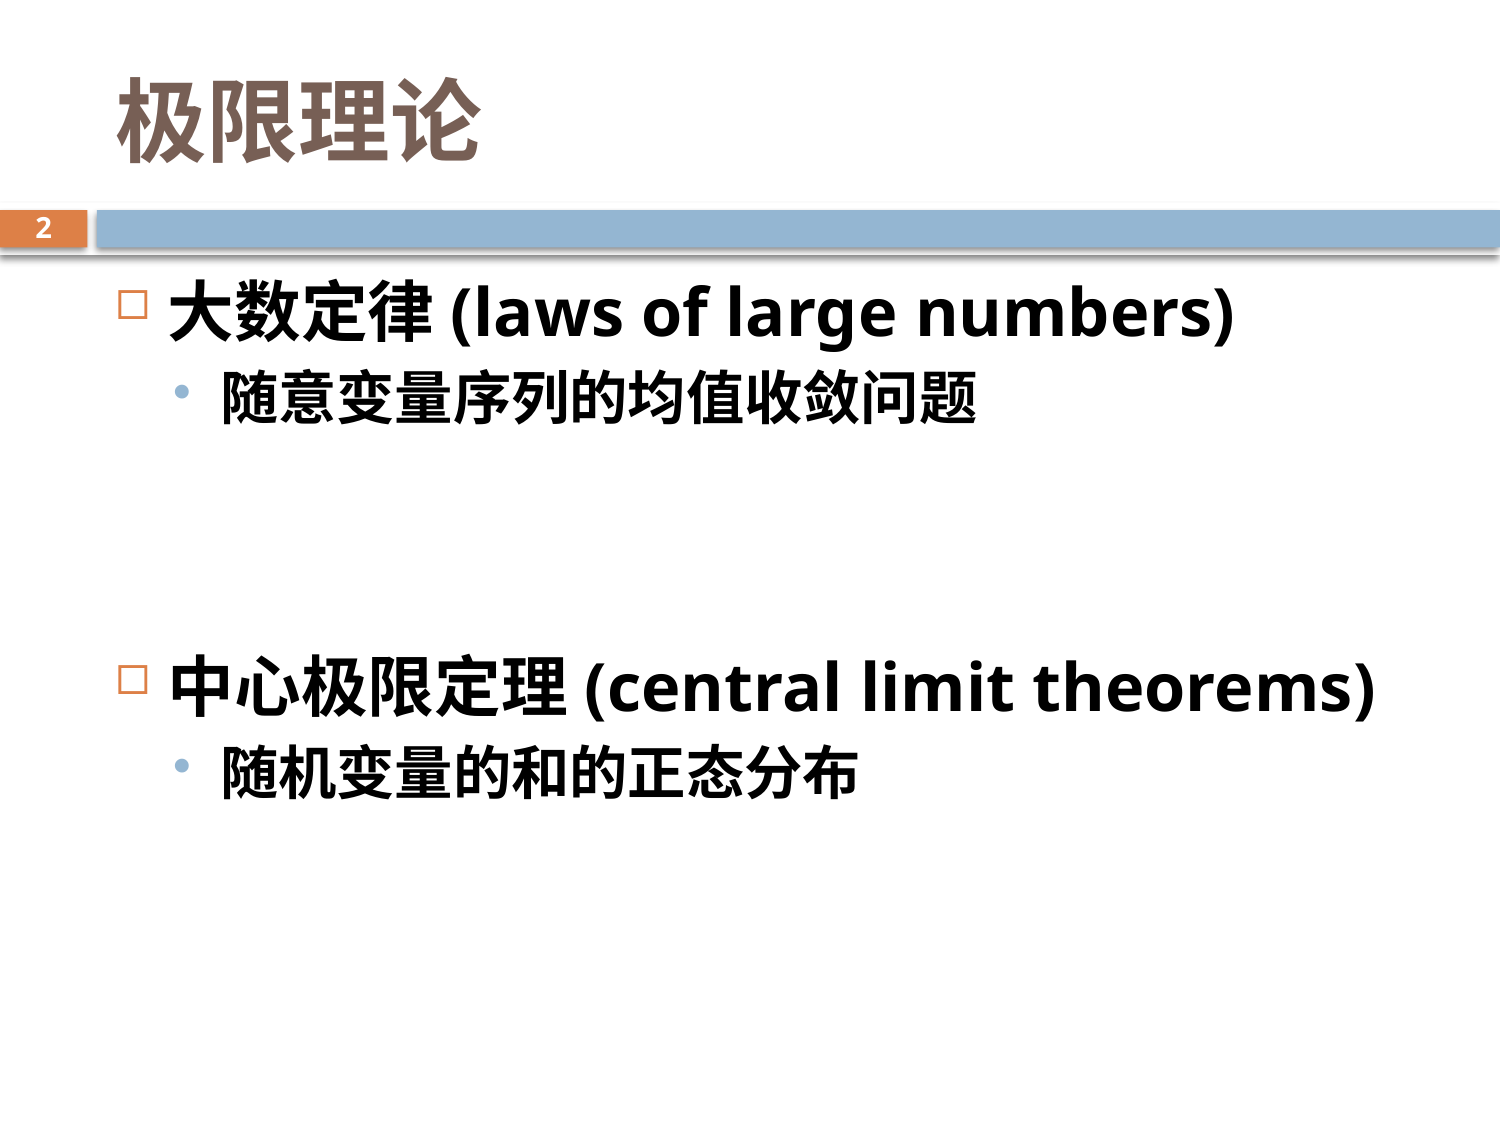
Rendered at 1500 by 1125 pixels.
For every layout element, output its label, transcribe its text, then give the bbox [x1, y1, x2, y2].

list 大数定律(laws of large numbers) 随意变量序列的均值收敛问题 中心极限定理(central limit theorems) 随机变量的和的正态分布 [100, 262, 1438, 1000]
title 极限理论 [100, 37, 1438, 200]
slide_number 2 [0, 208, 88, 249]
